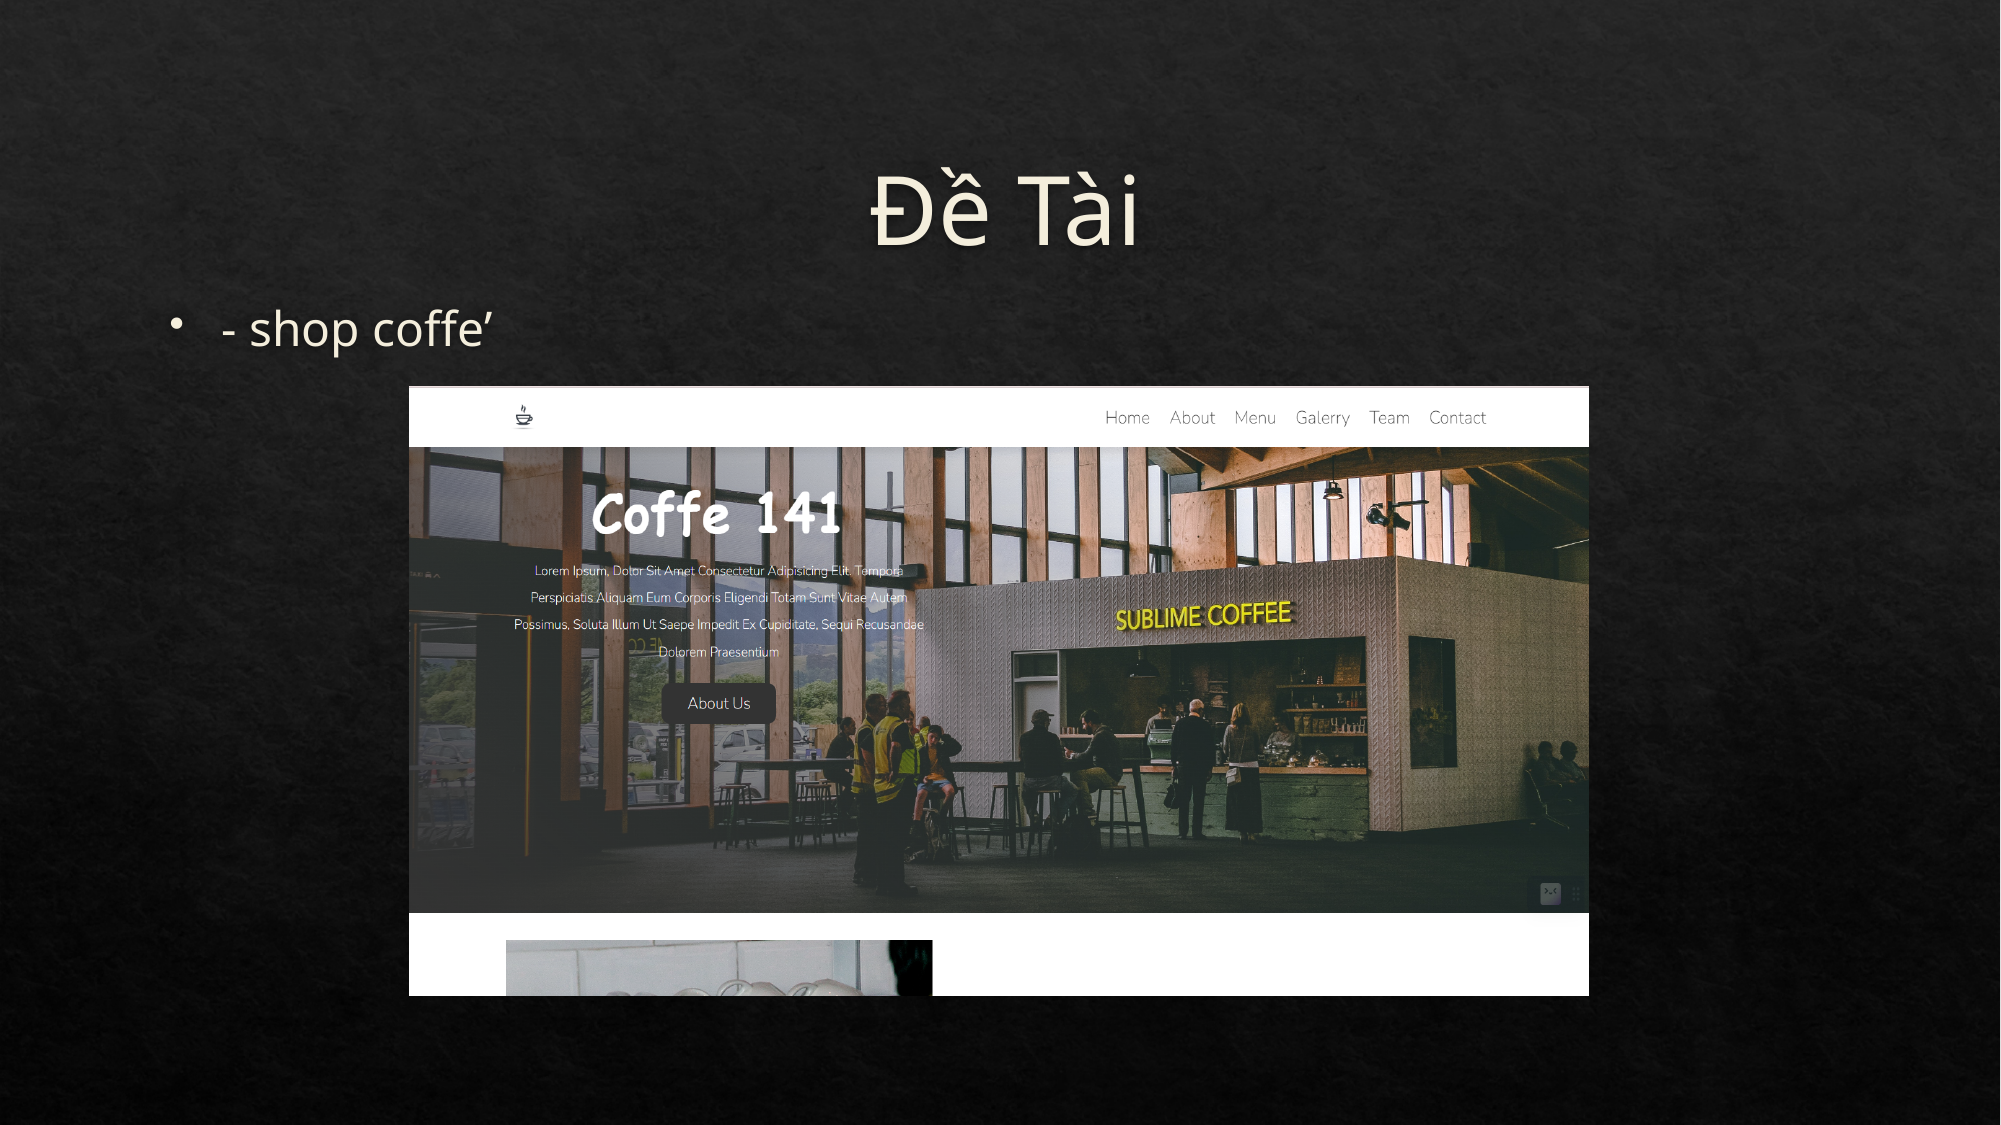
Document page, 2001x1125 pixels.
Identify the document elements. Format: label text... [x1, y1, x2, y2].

list - shop coffe’ [149, 285, 1849, 950]
picture [409, 385, 1590, 996]
title Đề Tài [169, 111, 1868, 319]
